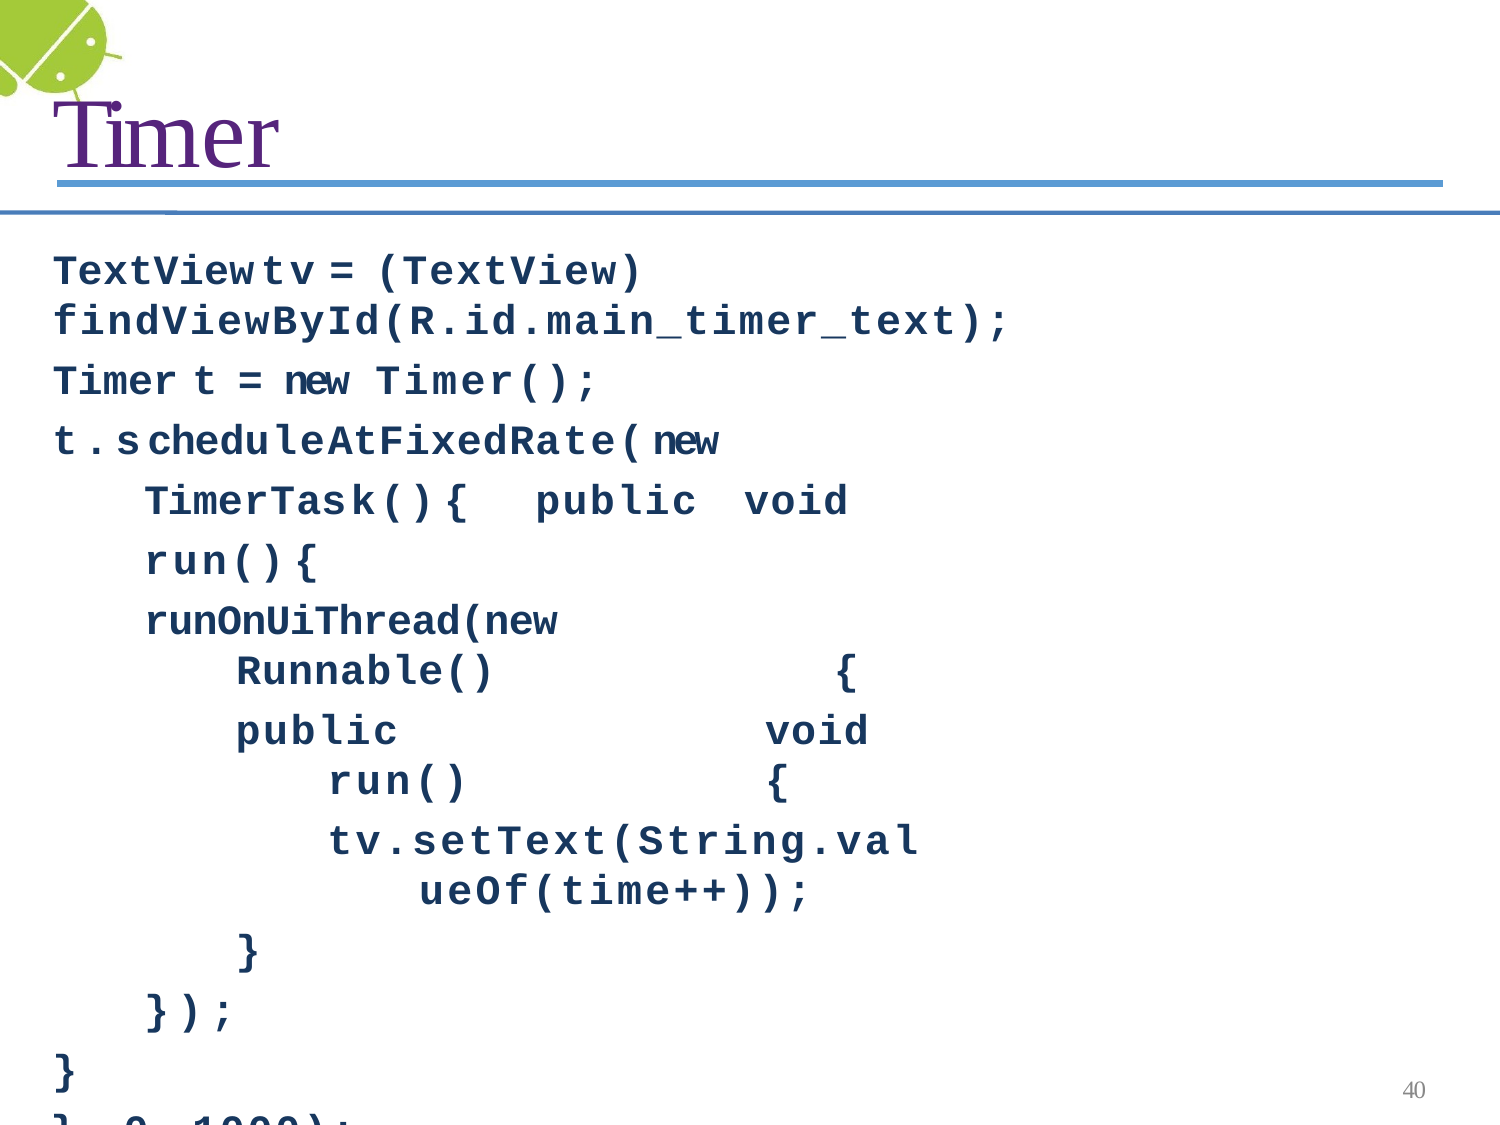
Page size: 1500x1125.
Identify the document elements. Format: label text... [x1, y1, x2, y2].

title Timer [50, 65, 286, 230]
picture [0, 0, 212, 106]
text_box TextView tv = (TextView) findViewById(R.id.main_timer_text); Timer t = new Timer(); t.scheduleAtFixedRate(new TimerTask() { public void run() { runOnUiThread(new Runnable() { public void run() { tv.setText(String.valueOf(time++)); } }); } }, 0, 1000); [50, 230, 1430, 1125]
